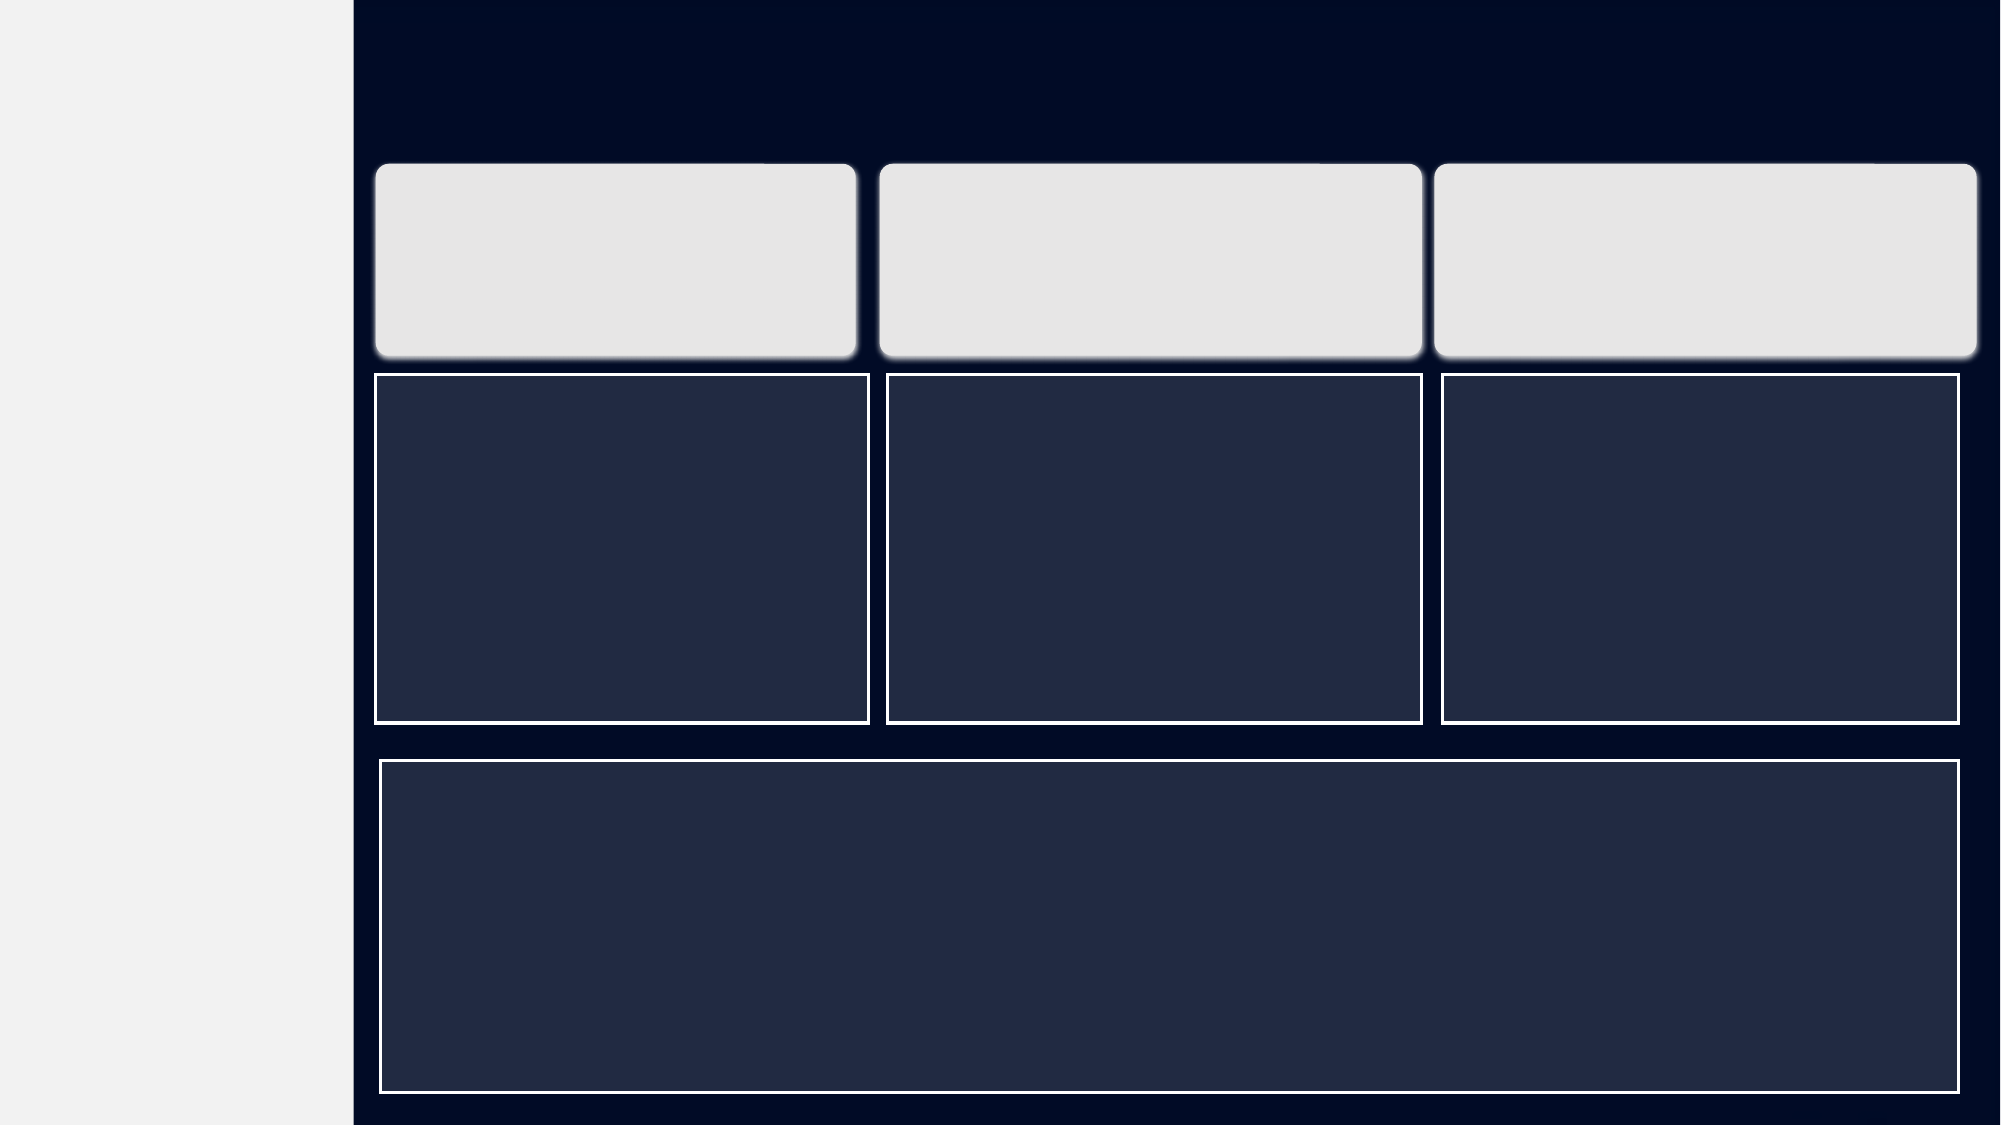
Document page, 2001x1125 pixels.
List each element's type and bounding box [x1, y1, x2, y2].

text_box [375, 373, 869, 724]
text_box [0, 0, 355, 1125]
text_box [1441, 373, 1960, 724]
text_box [374, 162, 857, 357]
text_box [380, 759, 1960, 1094]
text_box [1433, 162, 1978, 357]
text_box [887, 373, 1423, 724]
picture [355, 0, 2001, 1125]
text_box [878, 162, 1423, 357]
